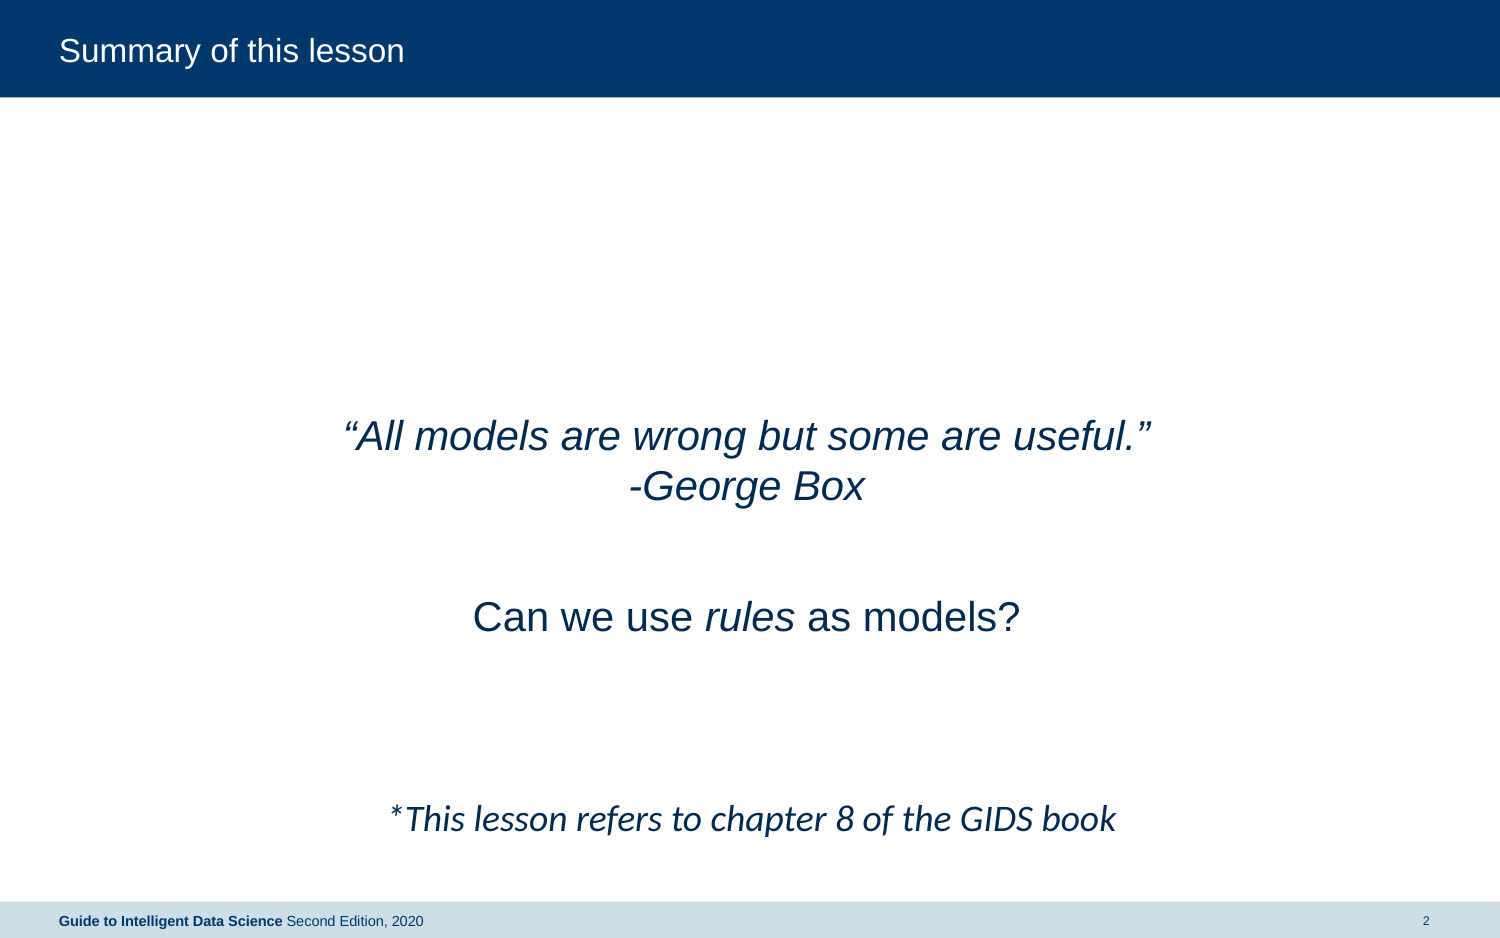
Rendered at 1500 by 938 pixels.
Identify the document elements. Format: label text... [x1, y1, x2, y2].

slide_number 2 [1411, 900, 1442, 938]
title Summary of this lesson [58, 28, 1442, 70]
footer Guide to Intelligent Data Science Second Edition, 2020 [58, 900, 717, 938]
list “All models are wrong but some are useful.” -George Box Can we use rules as models? [59, 408, 1434, 855]
text_box *This lesson refers to chapter 8 of the GIDS book [91, 786, 1412, 847]
